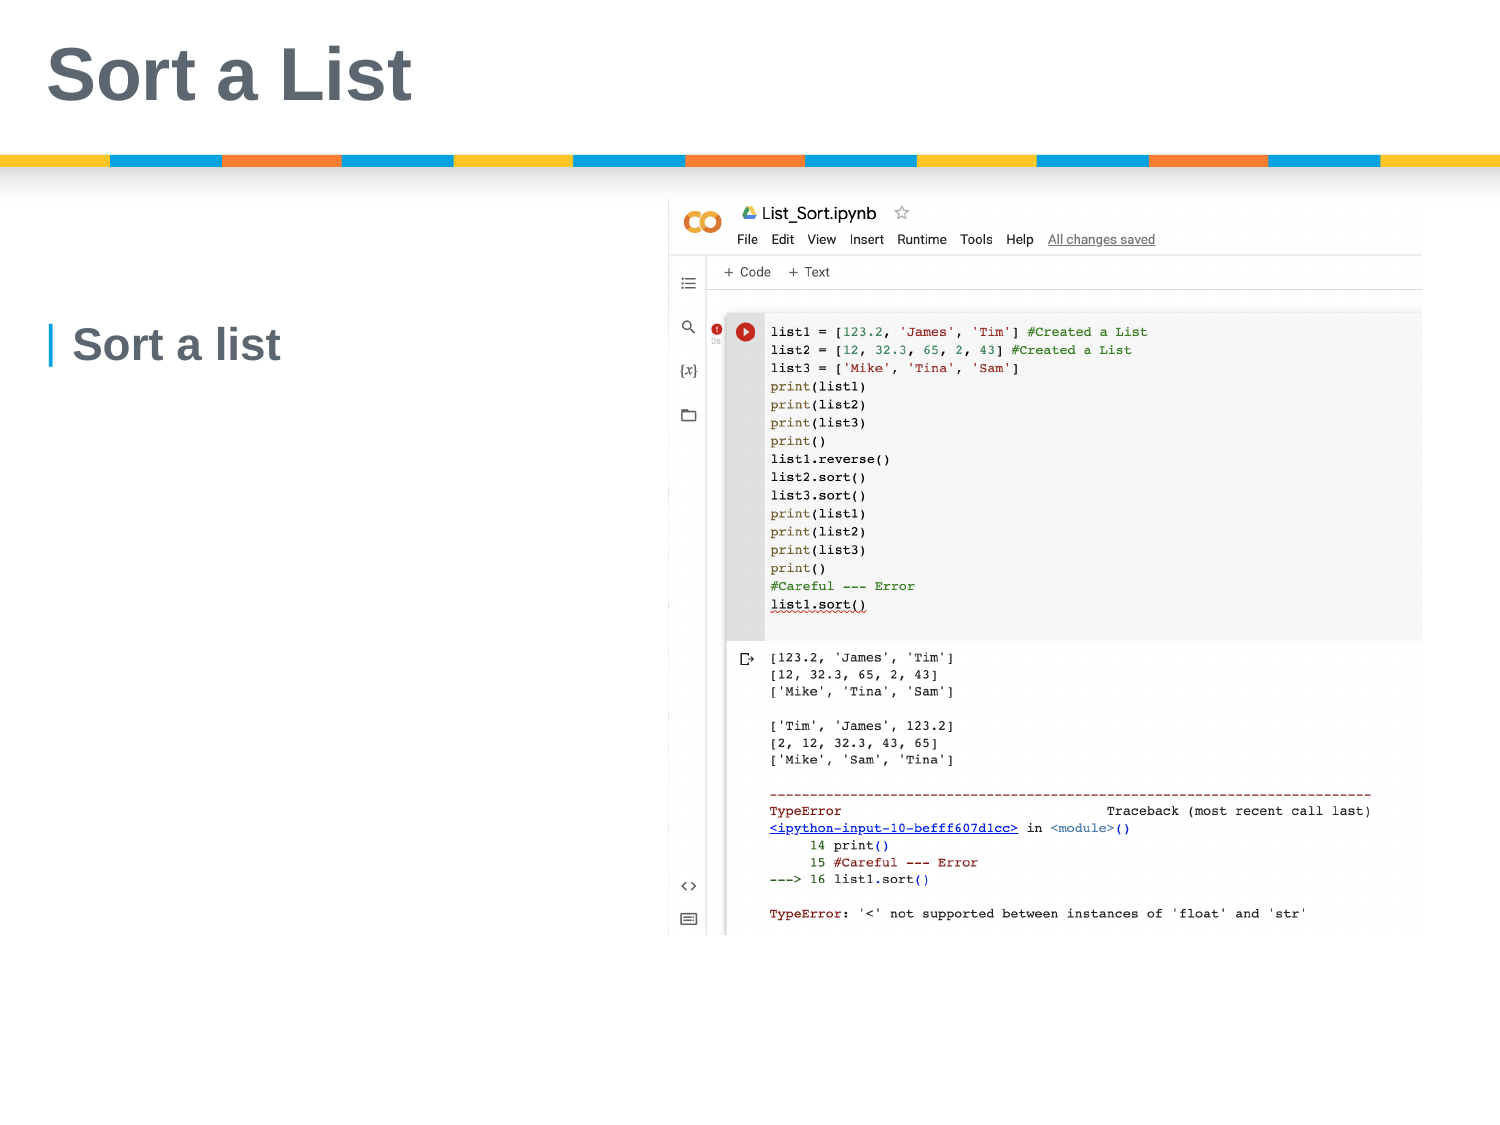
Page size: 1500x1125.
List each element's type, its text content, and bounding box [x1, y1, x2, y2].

picture [668, 199, 1423, 935]
list Sort a list [29, 317, 636, 886]
title Sort a List [31, 0, 1460, 154]
